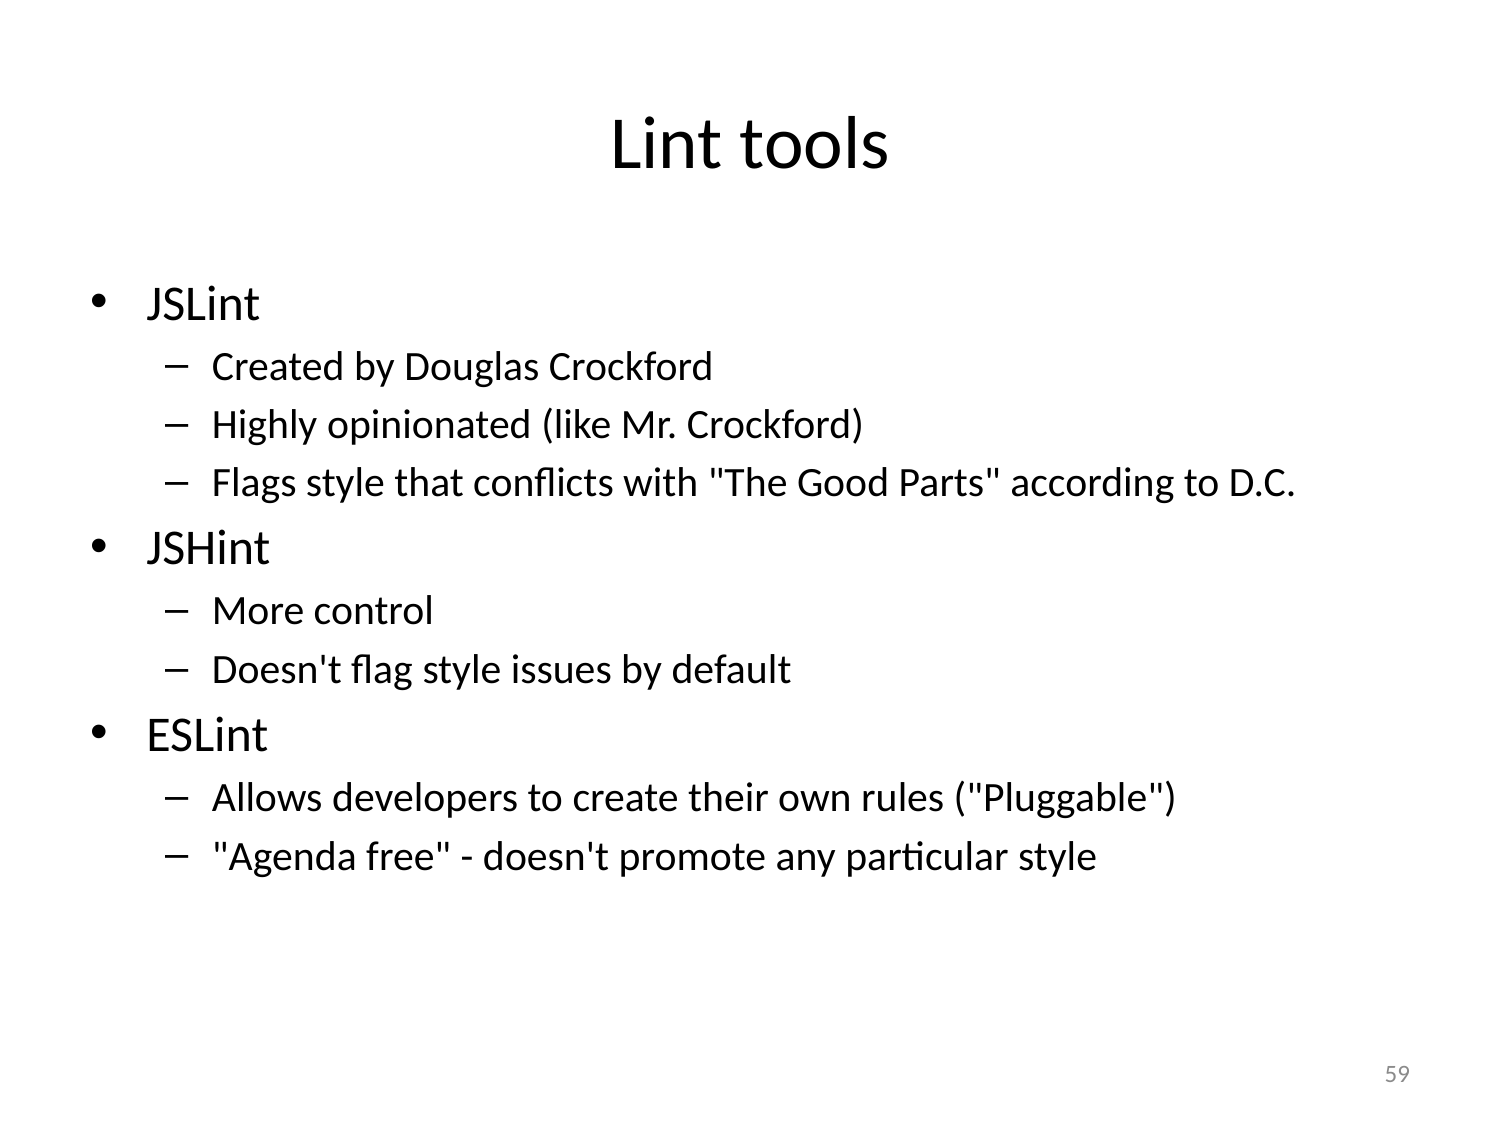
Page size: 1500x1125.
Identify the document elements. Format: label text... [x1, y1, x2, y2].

slide_number 59 [1074, 1042, 1425, 1103]
list JSLint Created by Douglas Crockford Highly opinionated (like Mr. Crockford) Flags style that conflicts with "The Good Parts" according to D.C. JSHint More control Doesn't flag style issues by default ESLint Allows developers to create their own rules ("Pluggable") "Agenda free" - doesn't promote any particular style [75, 262, 1425, 1005]
title Lint tools [75, 45, 1425, 233]
